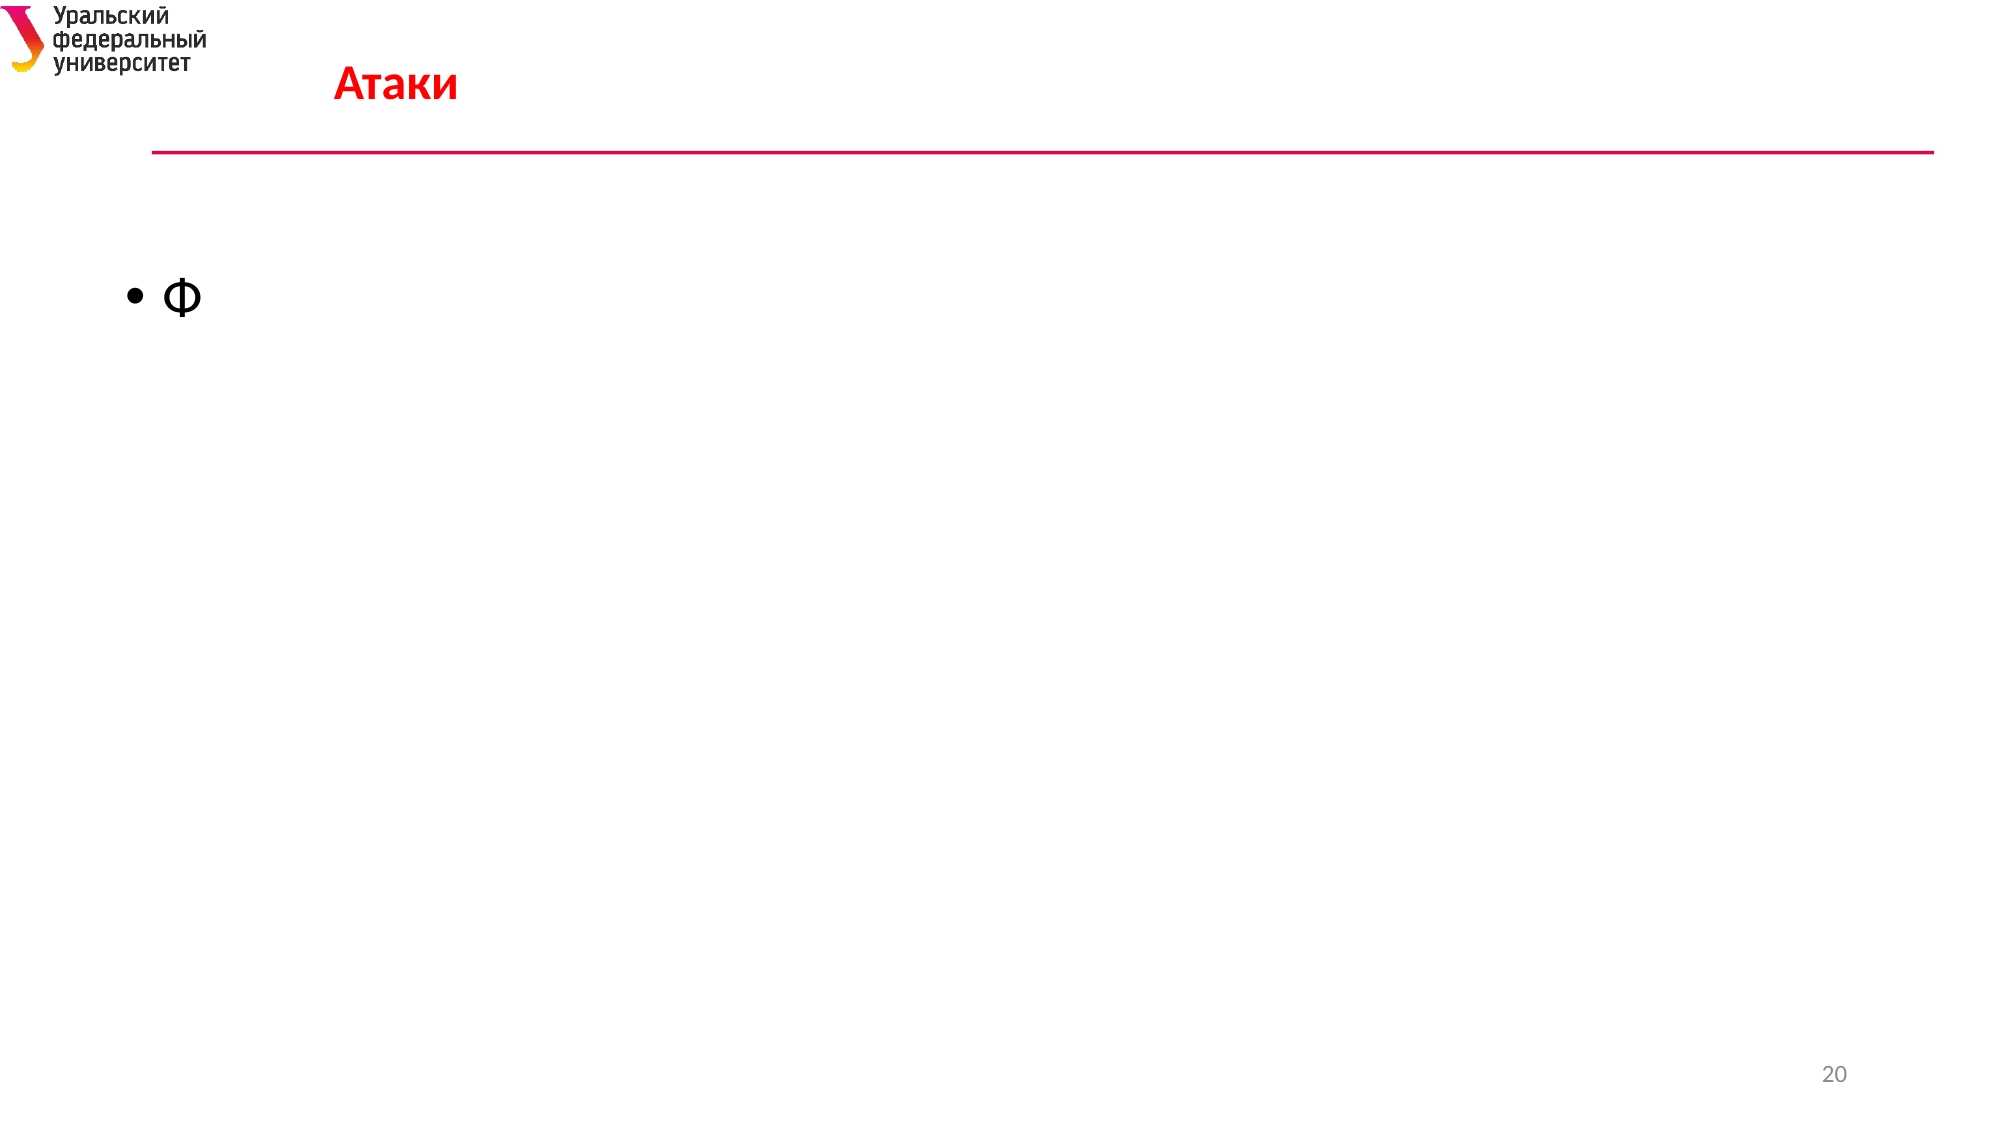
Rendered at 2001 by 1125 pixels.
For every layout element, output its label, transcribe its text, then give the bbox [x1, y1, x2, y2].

slide_number 20 [1412, 1042, 1863, 1103]
text_box Атаки [319, 42, 1704, 117]
picture [0, 4, 221, 76]
list Ф [110, 260, 1836, 974]
text_box [151, 150, 1935, 155]
